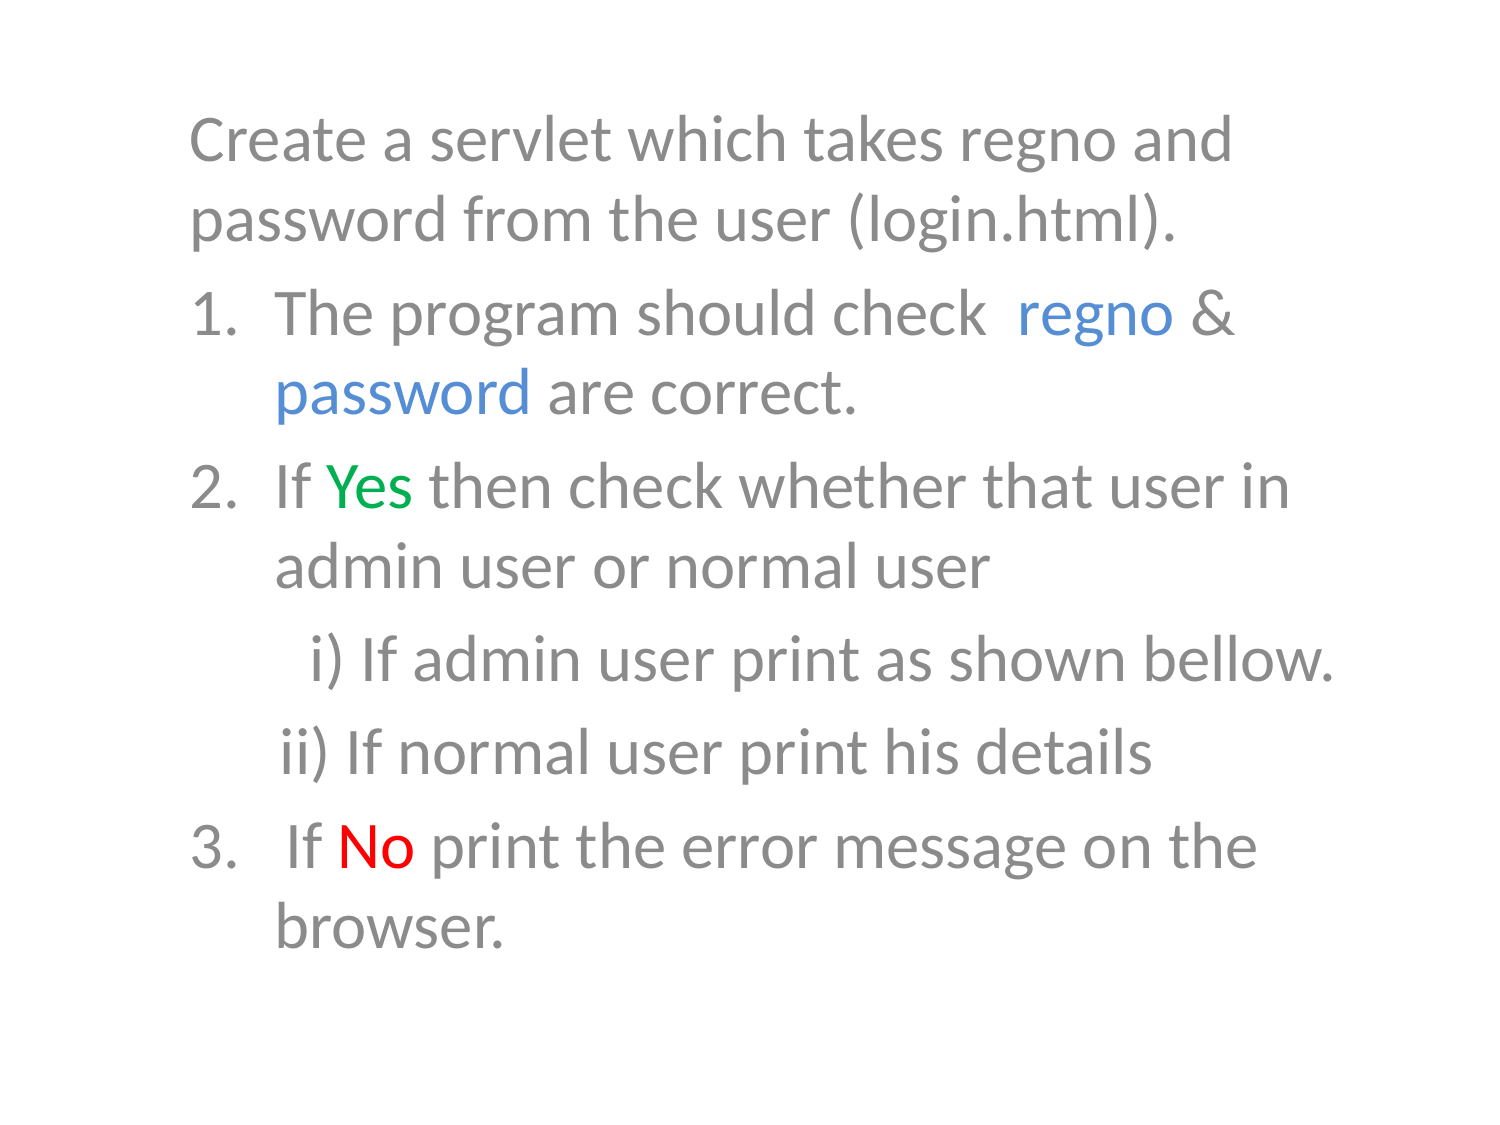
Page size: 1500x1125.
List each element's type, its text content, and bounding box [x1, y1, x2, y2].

subtitle Create a servlet which takes regno and password from the user (login.html). The program should check regno & password are correct. If Yes then check whether that user in admin user or normal user i) If admin user print as shown bellow. ii) If normal user print his details 3. If No print the error message on the browser. [174, 87, 1425, 1063]
